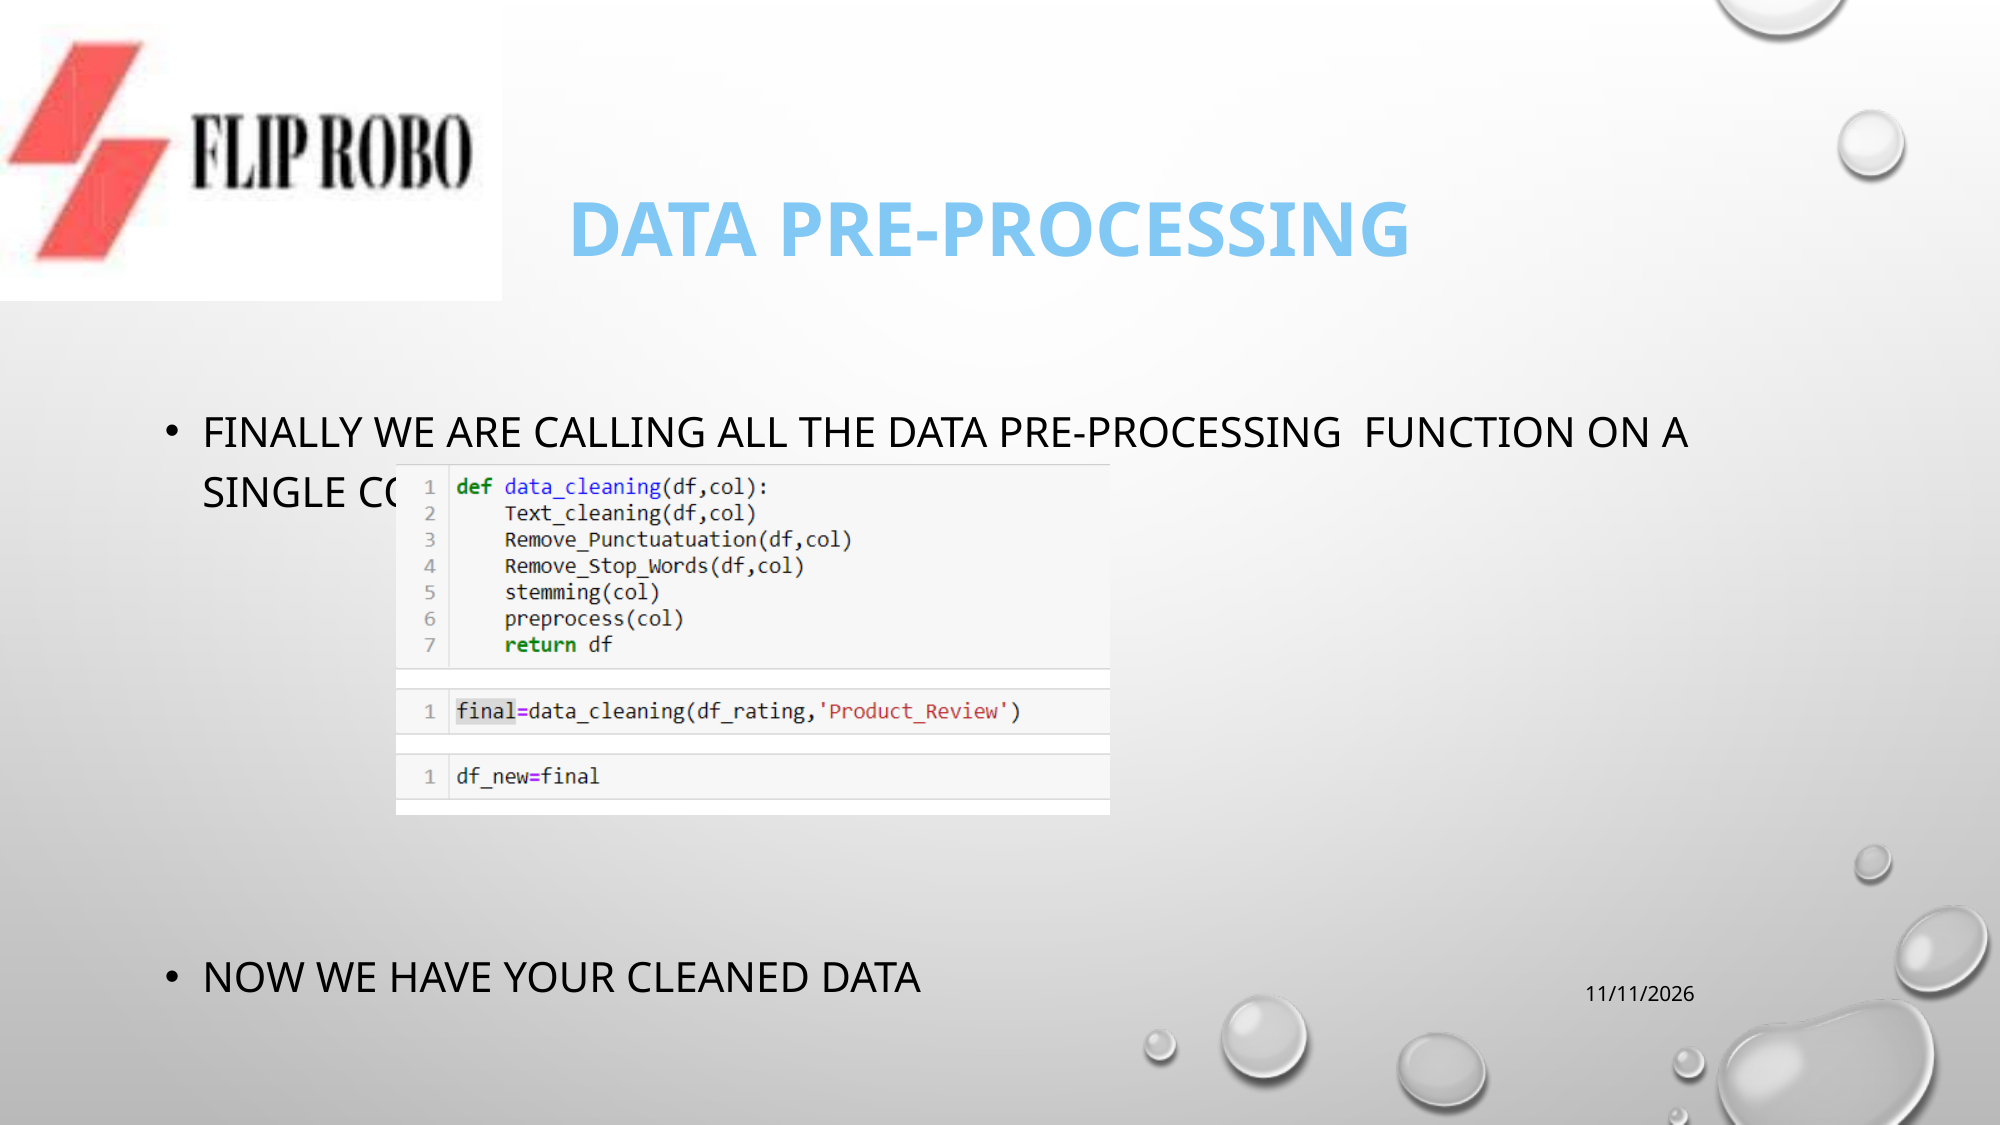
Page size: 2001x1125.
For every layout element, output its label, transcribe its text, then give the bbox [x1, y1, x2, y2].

title Data Pre-processing [149, 101, 1851, 364]
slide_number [1259, 965, 1710, 1025]
picture [0, 0, 2000, 1125]
list Finally we are calling all the Data Pre-processing function on a single column Now We have your cleaned Data [149, 388, 1850, 950]
